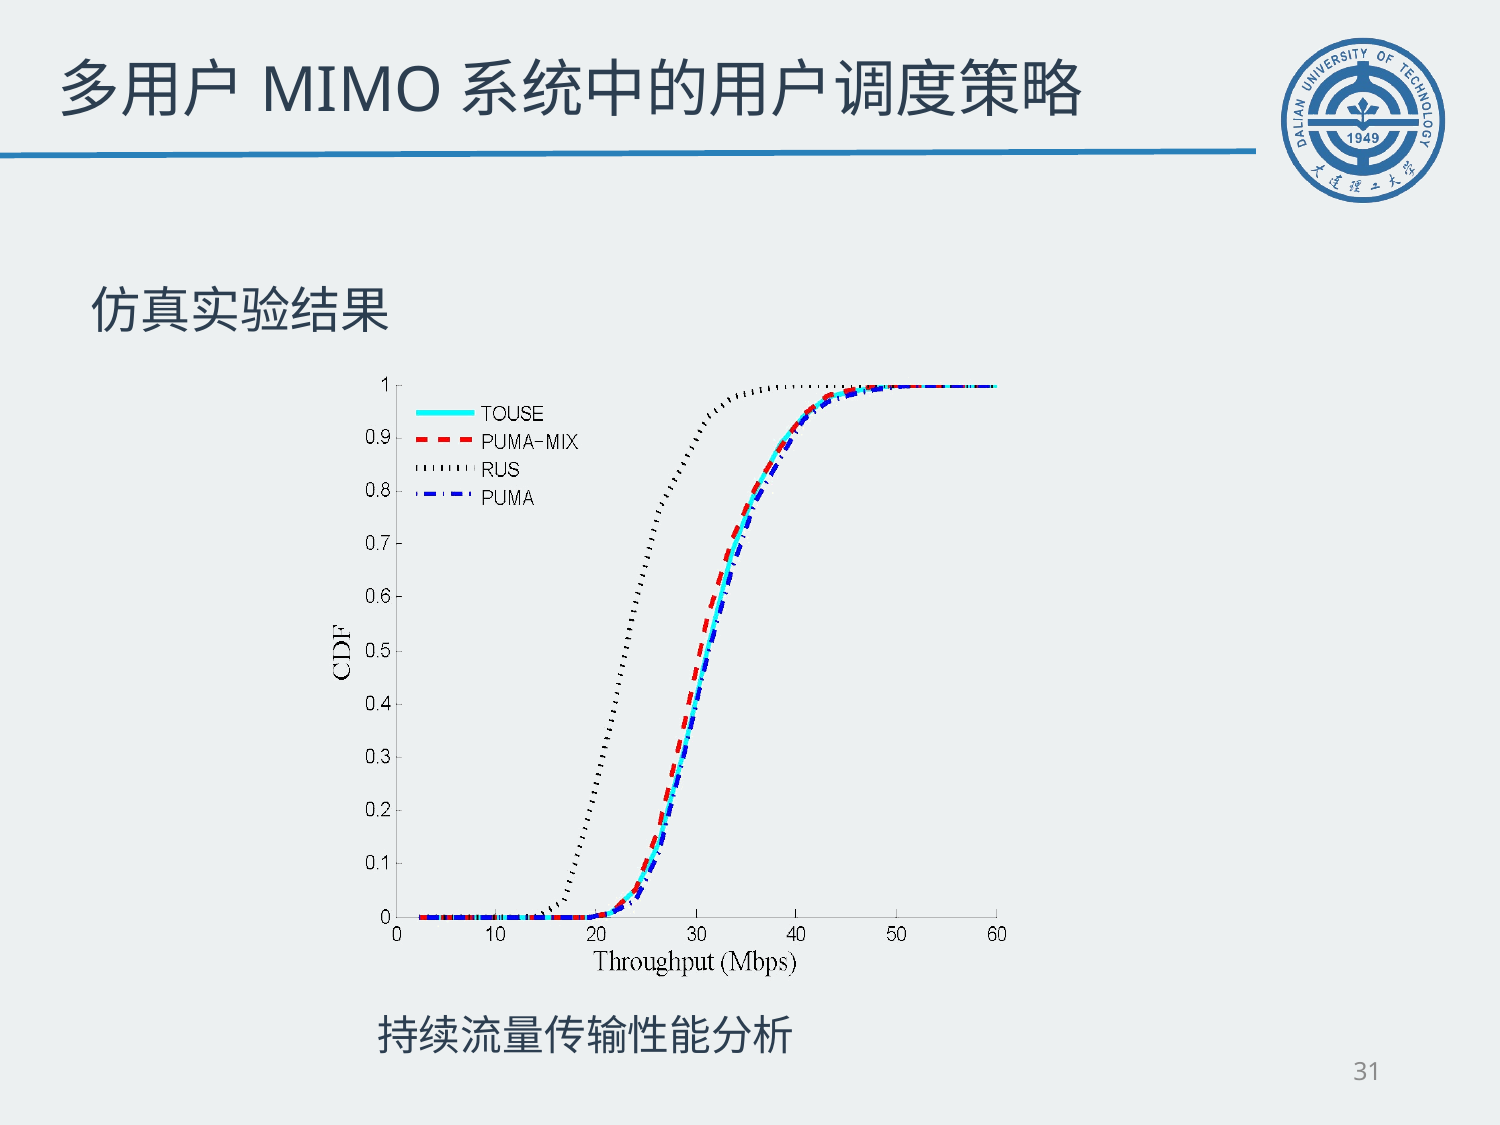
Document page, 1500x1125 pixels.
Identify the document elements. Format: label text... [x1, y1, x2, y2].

picture [318, 364, 1041, 985]
list 仿真实验结果 [75, 262, 1425, 1080]
slide_number 31 [1059, 1042, 1397, 1103]
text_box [0, 151, 1256, 156]
text_box 持续流量传输性能分析 [362, 1001, 939, 1067]
picture [1265, 18, 1463, 216]
title 多用户MIMO系统中的用户调度策略 [42, 0, 1393, 185]
